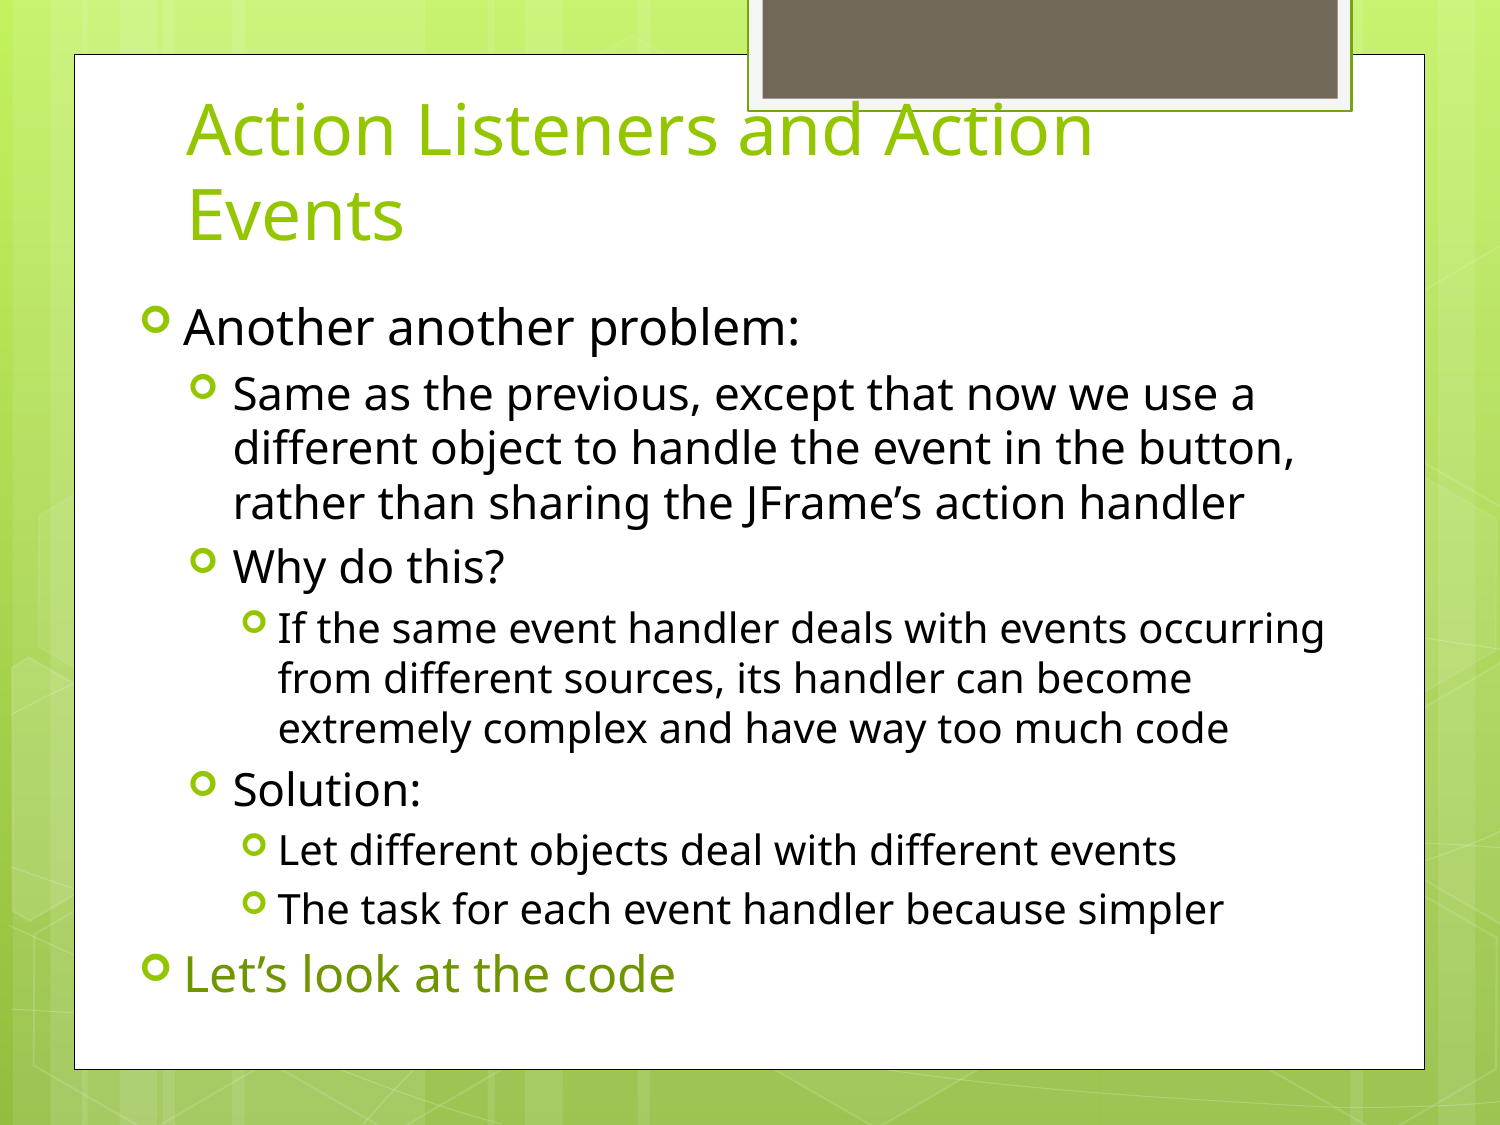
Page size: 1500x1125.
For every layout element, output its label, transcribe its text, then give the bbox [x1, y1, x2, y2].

list Another another problem: Same as the previous, except that now we use a different object to handle the event in the button, rather than sharing the JFrame’s action handler Why do this? If the same event handler deals with events occurring from different sources, its handler can become extremely complex and have way too much code Solution: Let different objects deal with different events The task for each event handler because simpler Let’s look at the code [112, 287, 1388, 1063]
title Action Listeners and Action Events [171, 75, 1324, 263]
